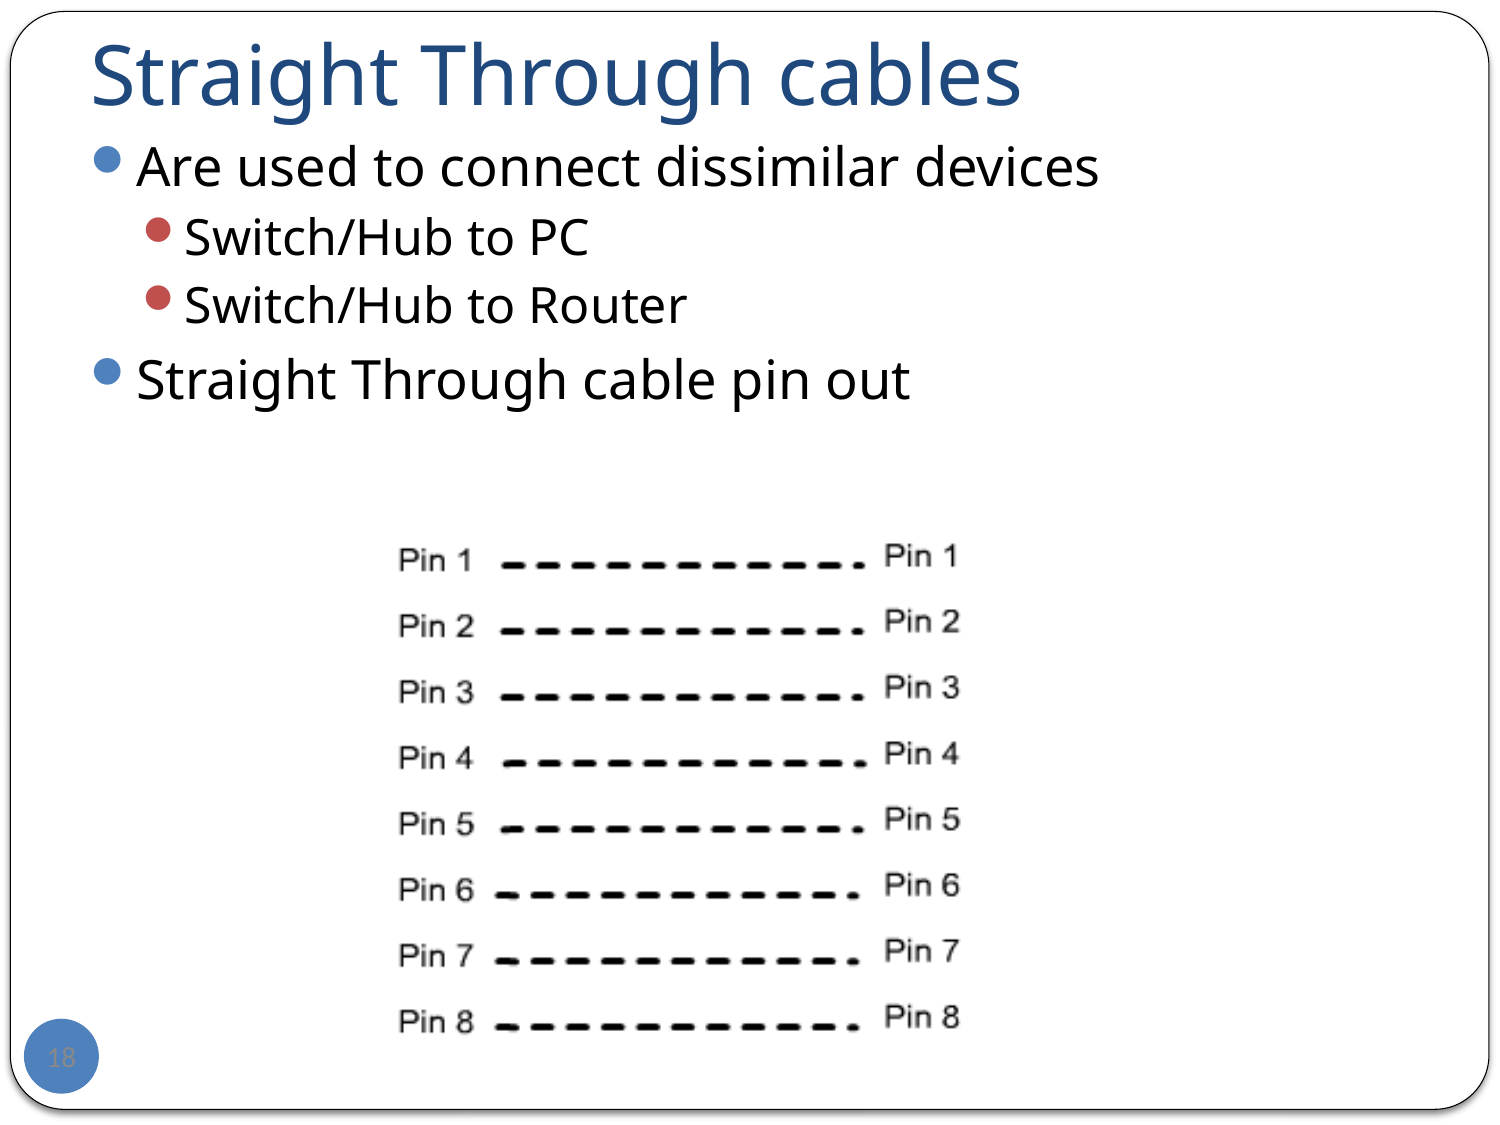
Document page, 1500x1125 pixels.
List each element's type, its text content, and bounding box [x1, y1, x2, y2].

slide_number 18 [23, 1018, 99, 1094]
picture [374, 498, 976, 1063]
list Are used to connect dissimilar devices Switch/Hub to PC Switch/Hub to Router Straight Through cable pin out [75, 125, 1425, 563]
title Straight Through cables [75, 0, 1425, 125]
